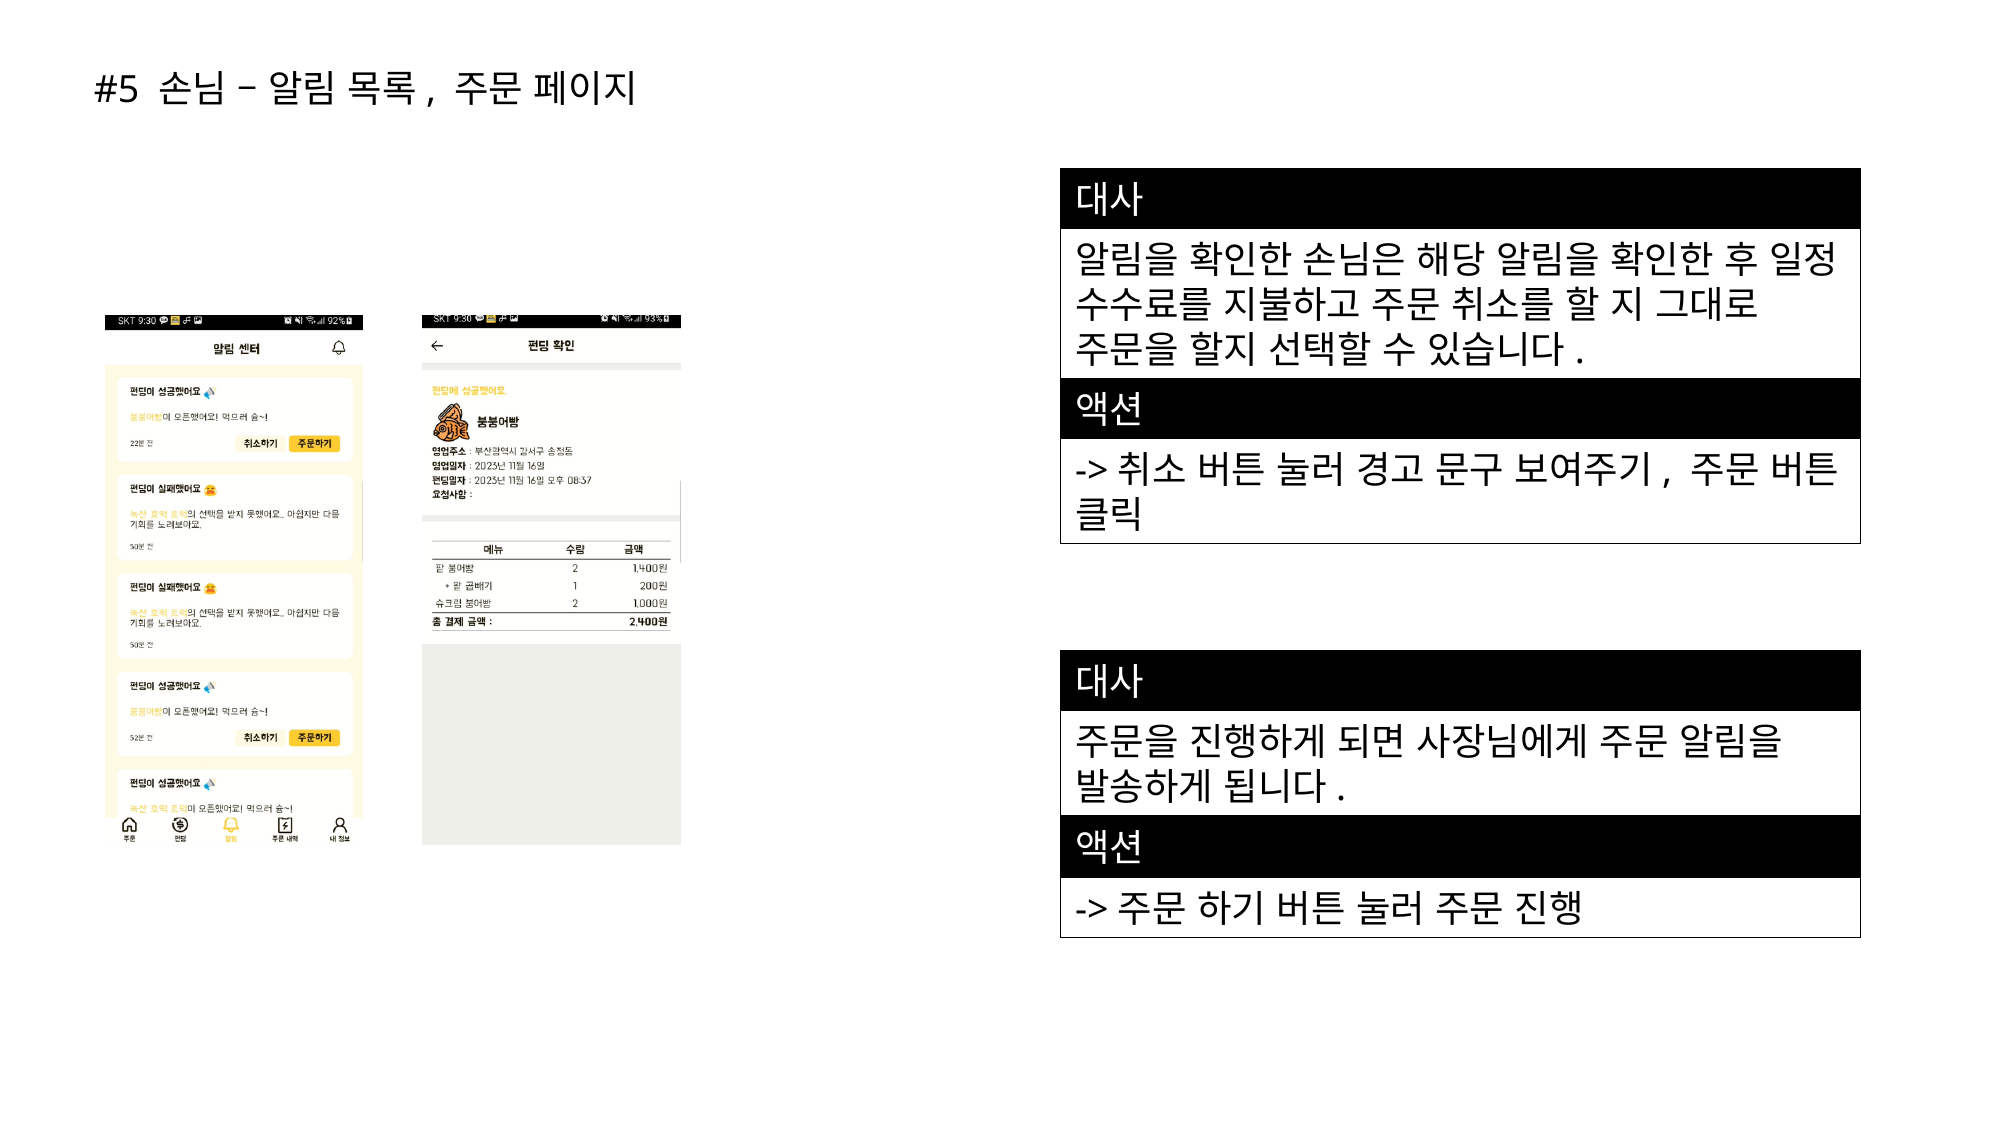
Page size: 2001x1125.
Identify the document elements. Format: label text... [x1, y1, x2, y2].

text_box 액션 [1060, 816, 1861, 877]
text_box ->취소 버튼 눌러 경고 문구 보여주기, 주문 버튼 클릭 [1060, 438, 1861, 544]
text_box 액션 [1060, 378, 1861, 438]
text_box 주문을 진행하게 되면 사장님에게 주문 알림을 발송하게 됩니다. [1060, 710, 1861, 816]
text_box ->주문 하기 버튼 눌러 주문 진행 [1060, 877, 1861, 938]
picture [422, 315, 681, 845]
text_box #5 손님 – 알림 목록, 주문 페이지 [78, 57, 748, 118]
text_box 대사 [1060, 650, 1861, 710]
text_box 대사 [1060, 168, 1861, 228]
picture [105, 315, 363, 845]
text_box 알림을 확인한 손님은 해당 알림을 확인한 후 일정 수수료를 지불하고 주문 취소를 할 지 그대로 주문을 할지 선택할 수 있습니다. [1060, 228, 1861, 378]
